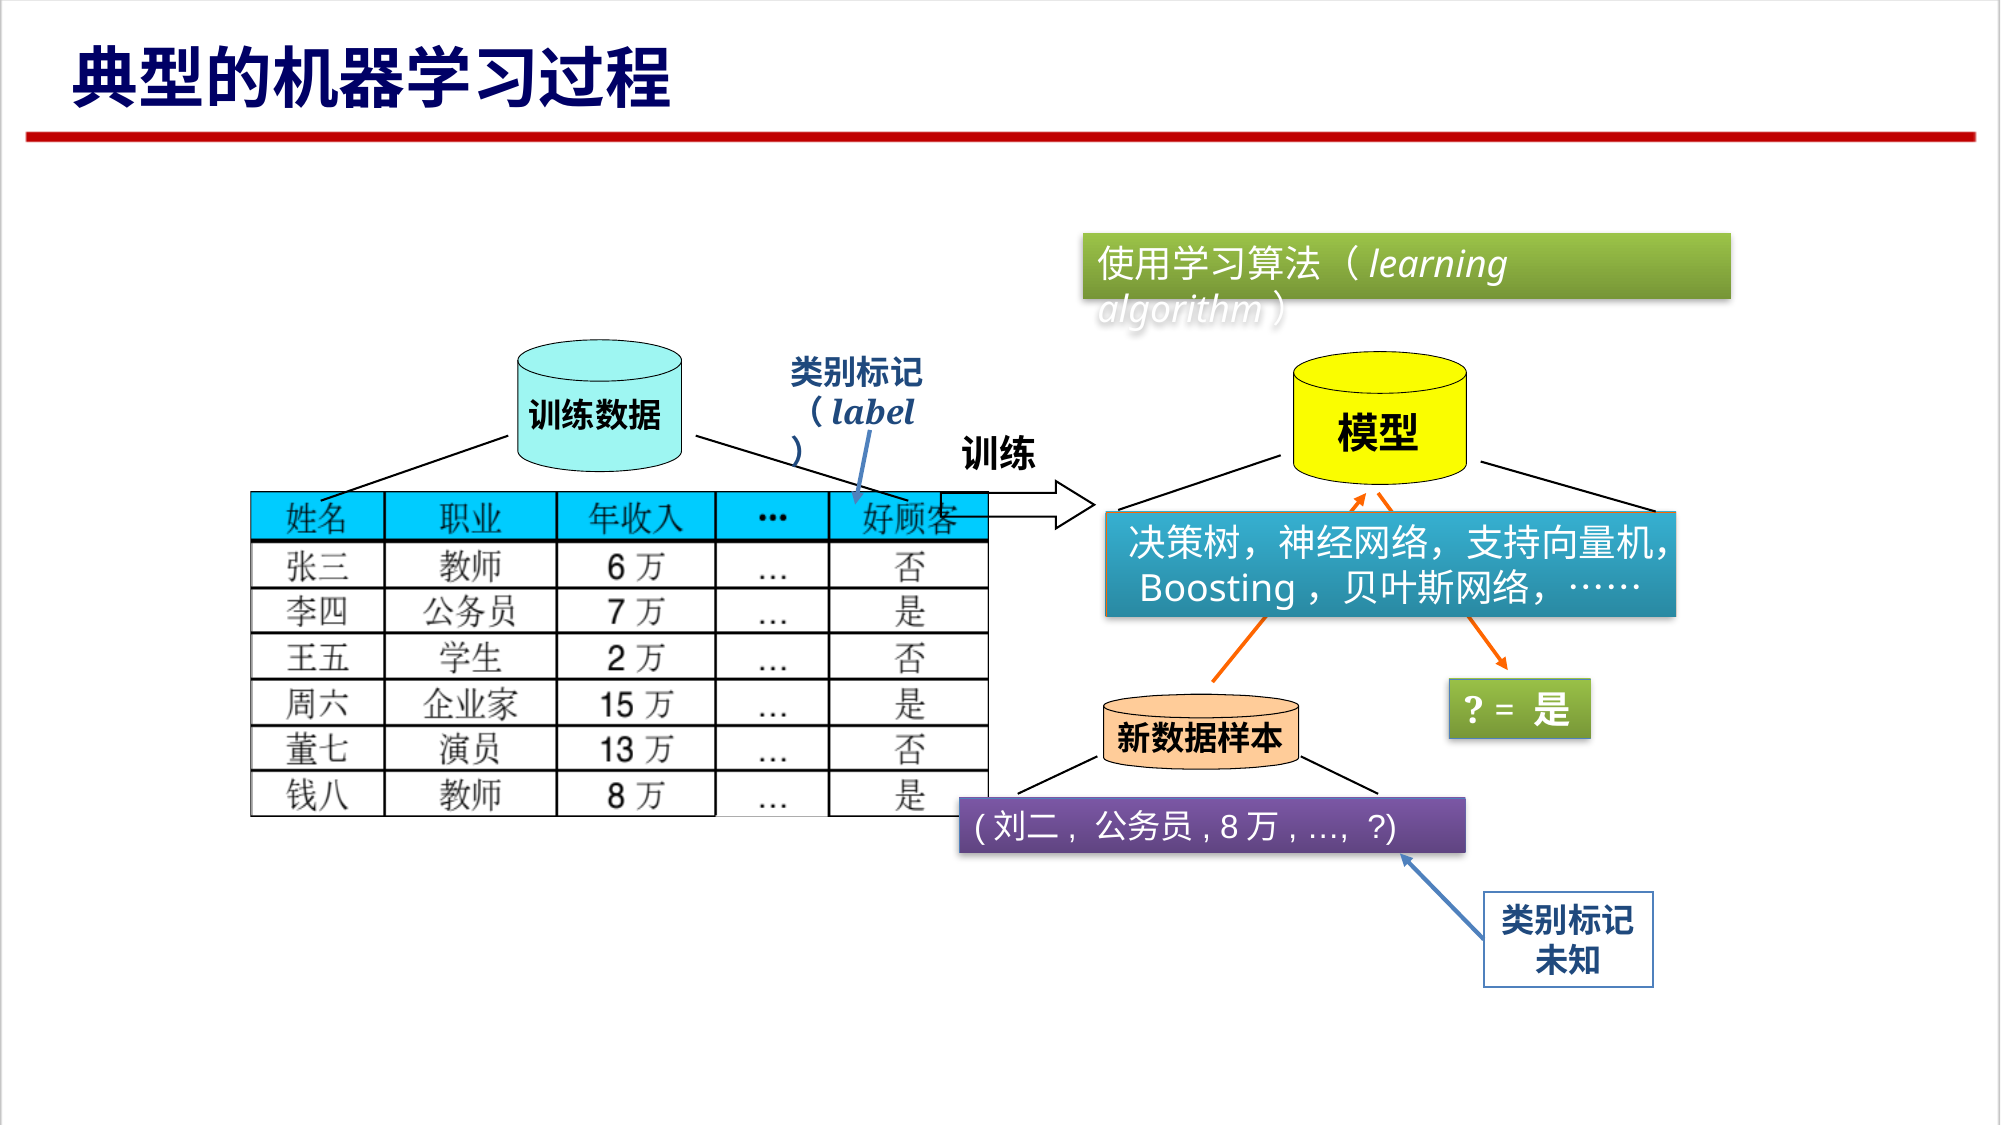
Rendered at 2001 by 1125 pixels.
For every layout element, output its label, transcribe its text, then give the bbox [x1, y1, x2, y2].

text_box [1475, 626, 1508, 671]
text_box ? = 是 [1448, 678, 1591, 692]
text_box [940, 421, 1148, 529]
text_box 使用学习算法（learning algorithm） [1082, 233, 1731, 299]
picture [0, 0, 2001, 1125]
title 典型的机器学习过程 [56, 11, 1782, 140]
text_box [1105, 350, 1677, 618]
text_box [958, 693, 1653, 989]
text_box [250, 339, 990, 817]
